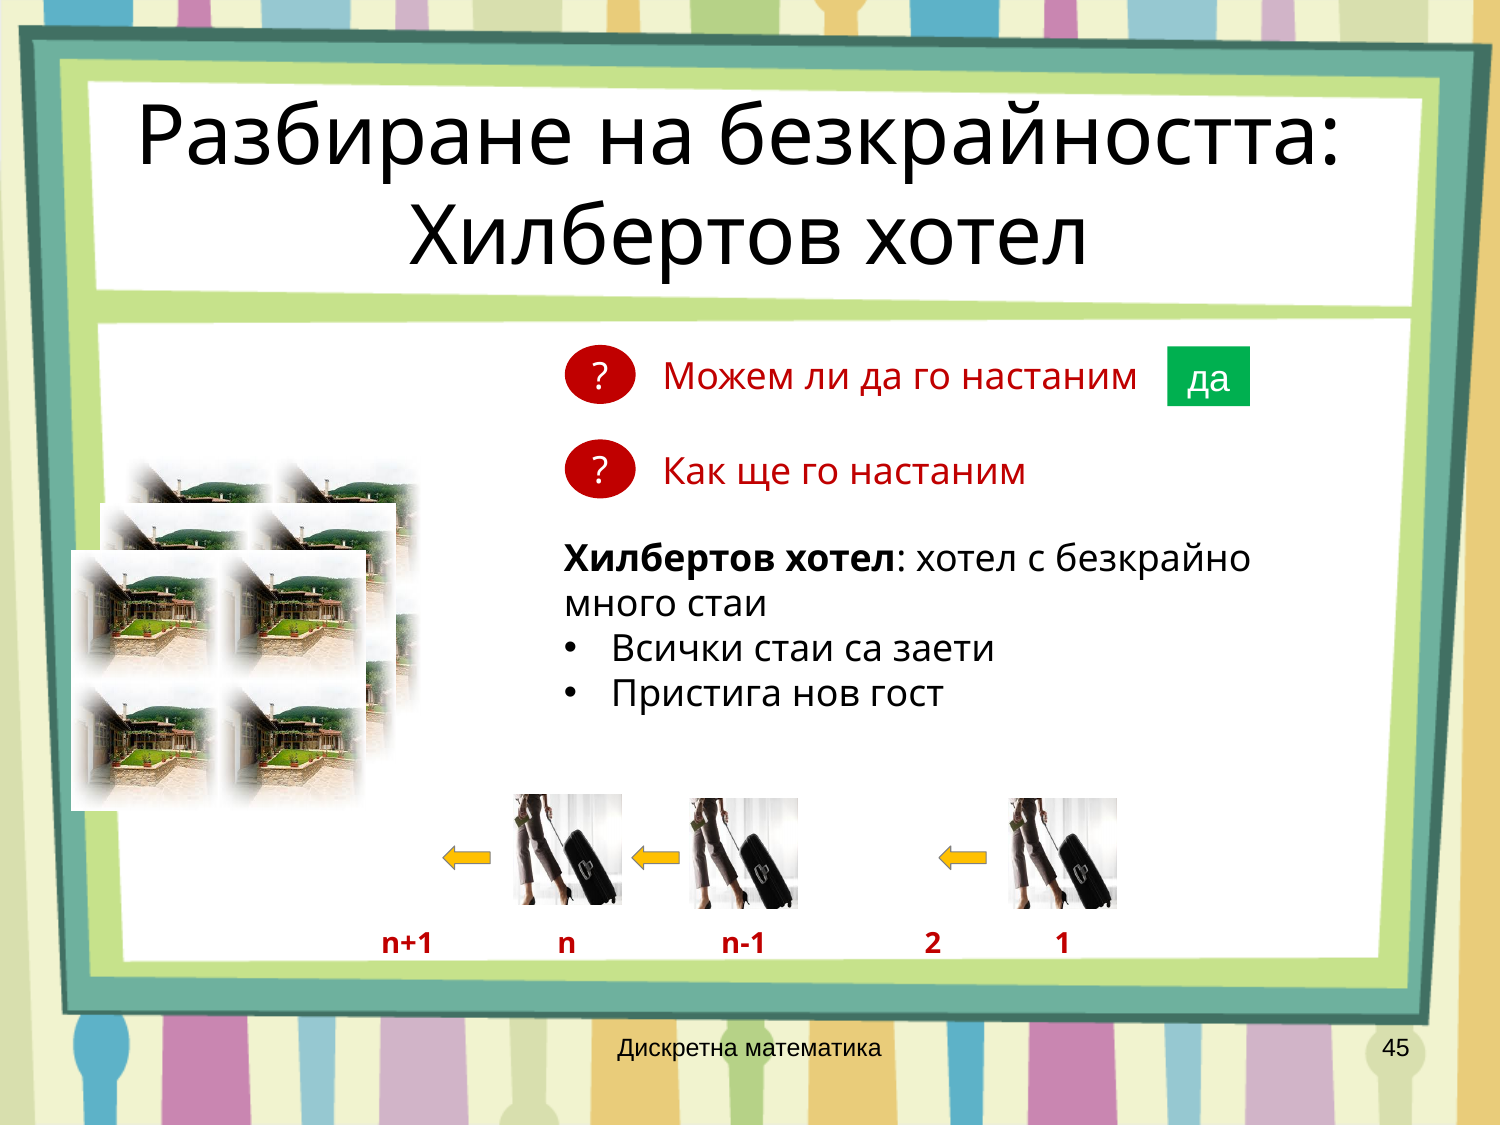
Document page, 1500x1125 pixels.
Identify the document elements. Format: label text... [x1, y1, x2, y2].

text_box [629, 844, 682, 872]
text_box 2 [891, 916, 975, 967]
text_box 1 [1021, 917, 1105, 967]
title Разбиране на безкрайността: Хилбертов хотел [75, 87, 1425, 275]
text_box n-1 [702, 917, 786, 967]
text_box n [525, 916, 609, 967]
text_box Можем ли да го настаним [647, 344, 1191, 405]
text_box [936, 844, 989, 872]
footer Дискретна математика [512, 1024, 988, 1103]
picture [0, 0, 1500, 1125]
text_box Как ще го настаним [647, 439, 1191, 500]
text_box ? [562, 437, 638, 501]
text_box Хилбертов хотел: хотел с безкрайно много стаи Всички стаи са заети Пристига нов гост [549, 527, 1341, 722]
slide_number 45 [1074, 1024, 1425, 1103]
text_box [440, 844, 493, 872]
text_box да [1167, 346, 1250, 407]
text_box n+1 [348, 916, 467, 967]
text_box ? [562, 342, 638, 407]
